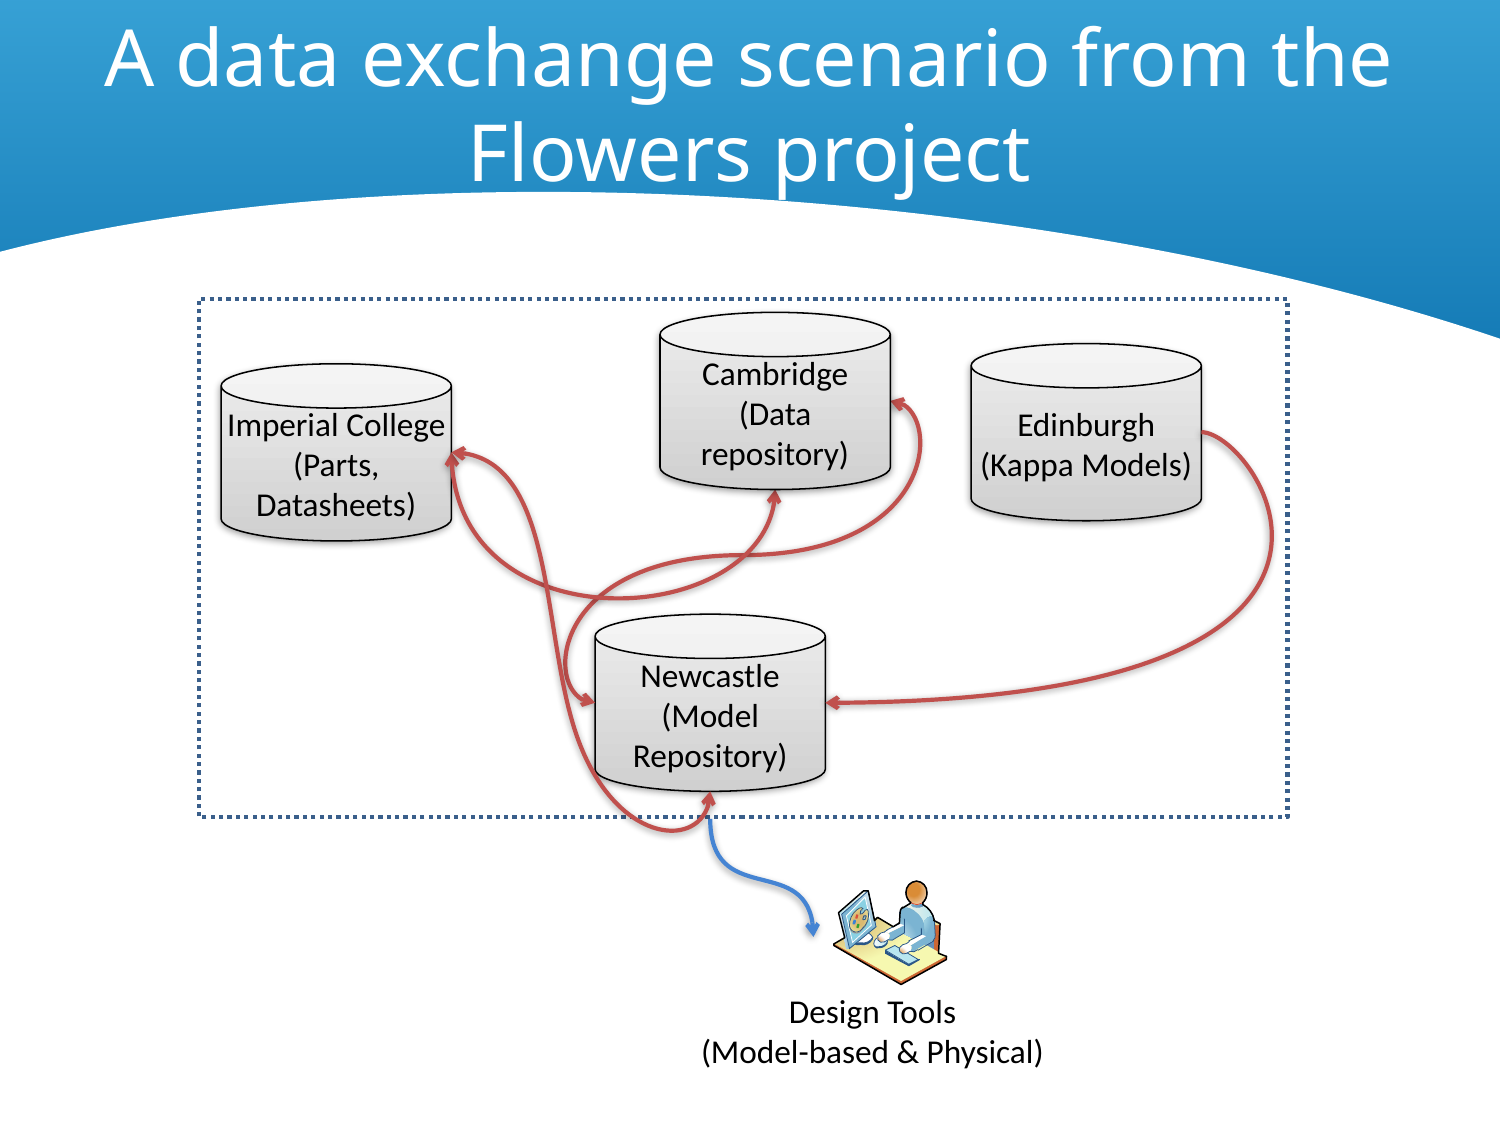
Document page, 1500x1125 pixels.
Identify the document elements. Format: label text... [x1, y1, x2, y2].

text_box Design Tools (Model-based & Physical) [686, 990, 1059, 1071]
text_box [450, 400, 661, 453]
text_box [864, 480, 1048, 743]
text_box [198, 298, 1288, 818]
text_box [679, 518, 806, 585]
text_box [335, 540, 596, 704]
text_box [709, 818, 815, 938]
title A data exchange scenario from the Flowers project [75, 0, 1425, 206]
text_box Cambridge (Data repository) [660, 312, 891, 490]
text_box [812, 855, 967, 1056]
